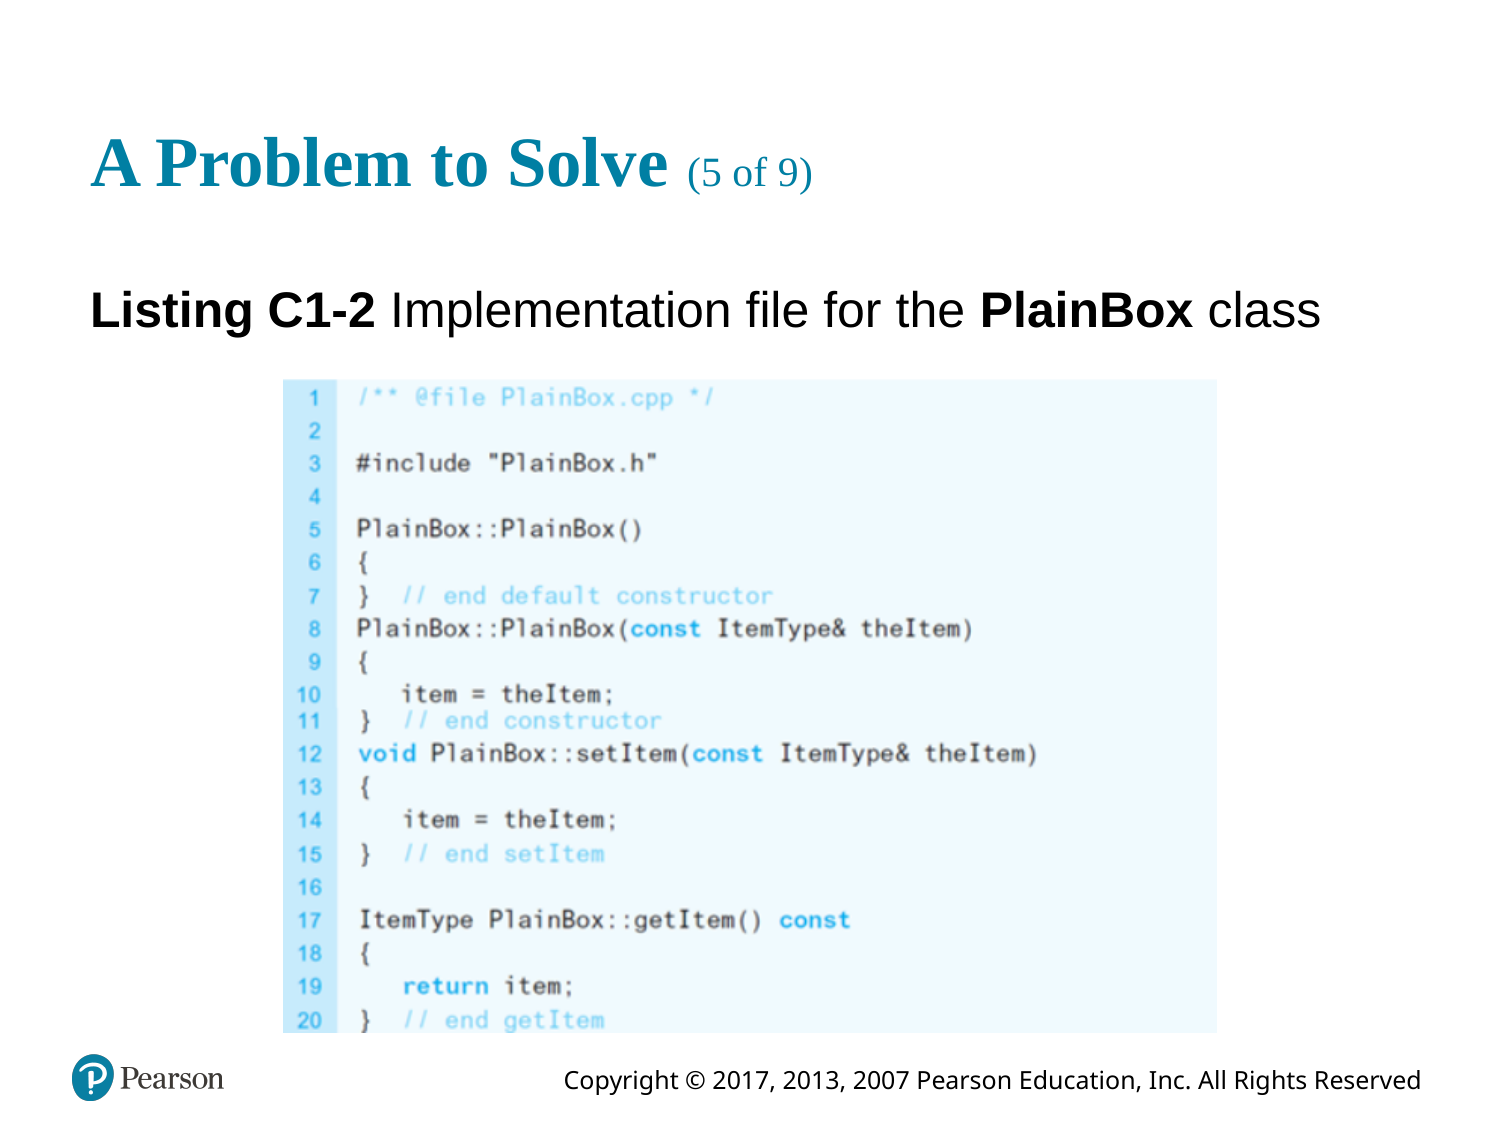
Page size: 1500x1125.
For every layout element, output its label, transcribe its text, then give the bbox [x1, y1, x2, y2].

picture [72, 1054, 88, 1070]
title A Problem to Solve (5 of 9) [75, 35, 1425, 216]
picture [72, 1087, 83, 1101]
picture [282, 379, 1218, 1034]
picture [80, 1063, 106, 1088]
picture [98, 1054, 224, 1101]
list Listing C1-2 Implementation file for the PlainBox class [75, 262, 1425, 346]
